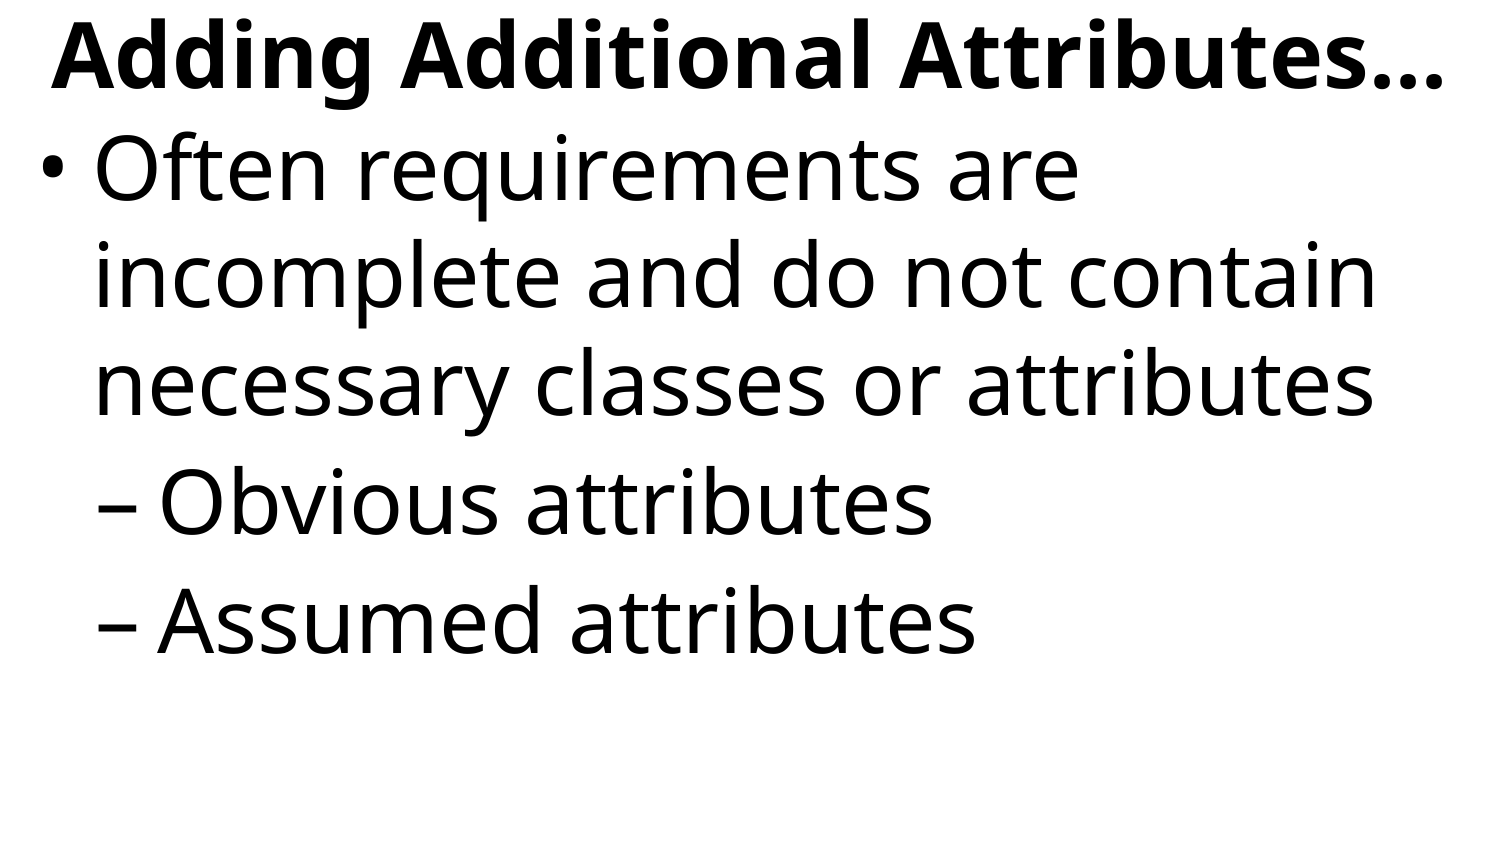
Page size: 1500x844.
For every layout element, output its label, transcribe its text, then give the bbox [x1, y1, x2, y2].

list Often requirements are incomplete and do not contain necessary classes or attributes Obvious attributes Assumed attributes [21, 103, 1500, 844]
title Adding Additional Attributes... [0, 0, 1500, 104]
